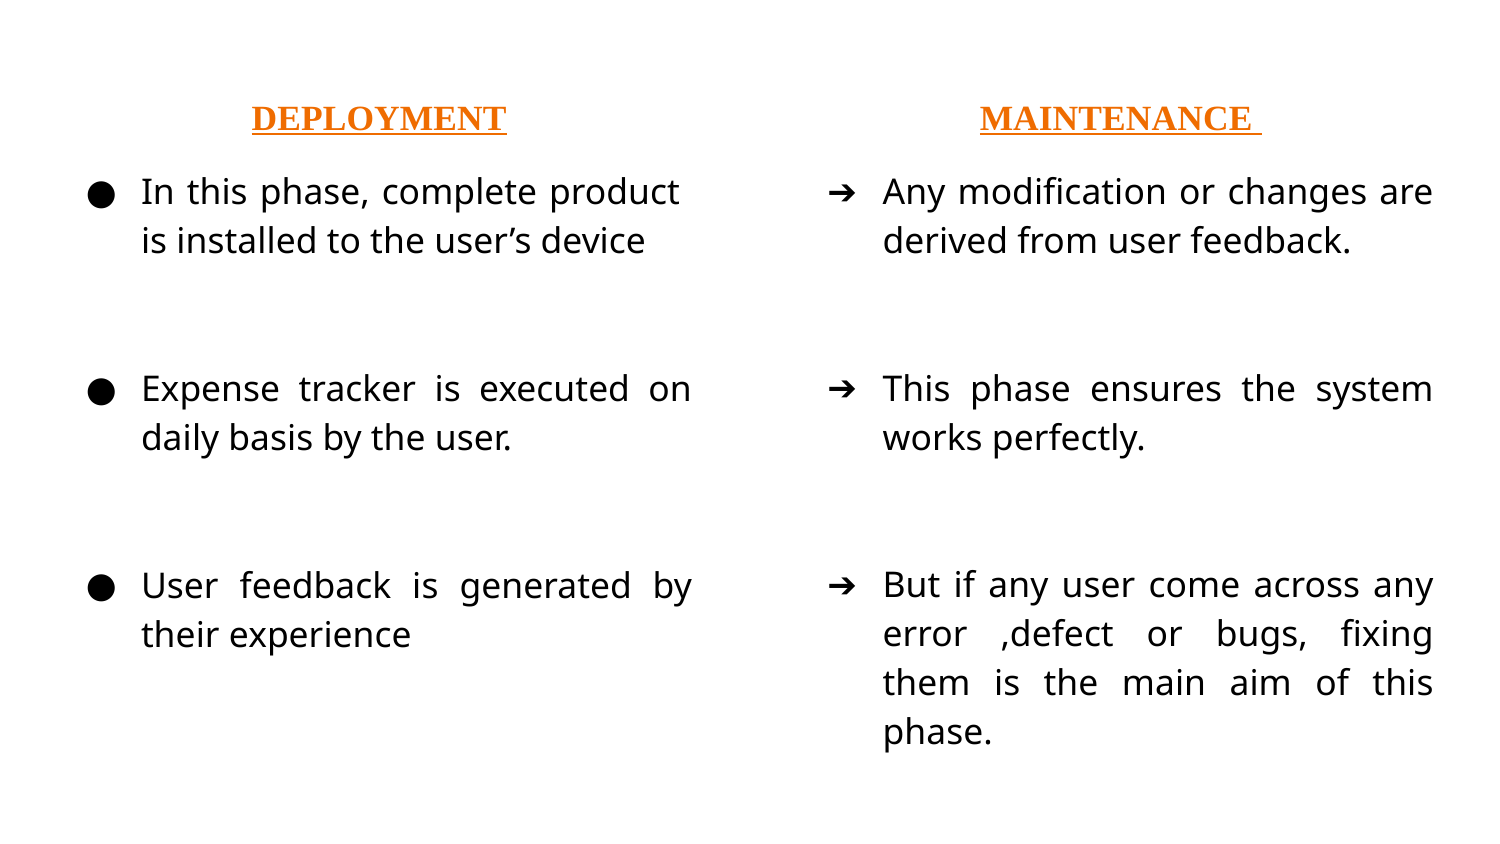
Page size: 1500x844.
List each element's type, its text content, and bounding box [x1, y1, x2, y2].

list MAINTENANCE Any modification or changes are derived from user feedback. This phase ensures the system works perfectly. But if any user come across any error ,defect or bugs, fixing them is the main aim of this phase. [792, 73, 1449, 750]
list DEPLOYMENT In this phase, complete product is installed to the user’s device Expense tracker is executed on daily basis by the user. User feedback is generated by their experience [51, 73, 708, 750]
